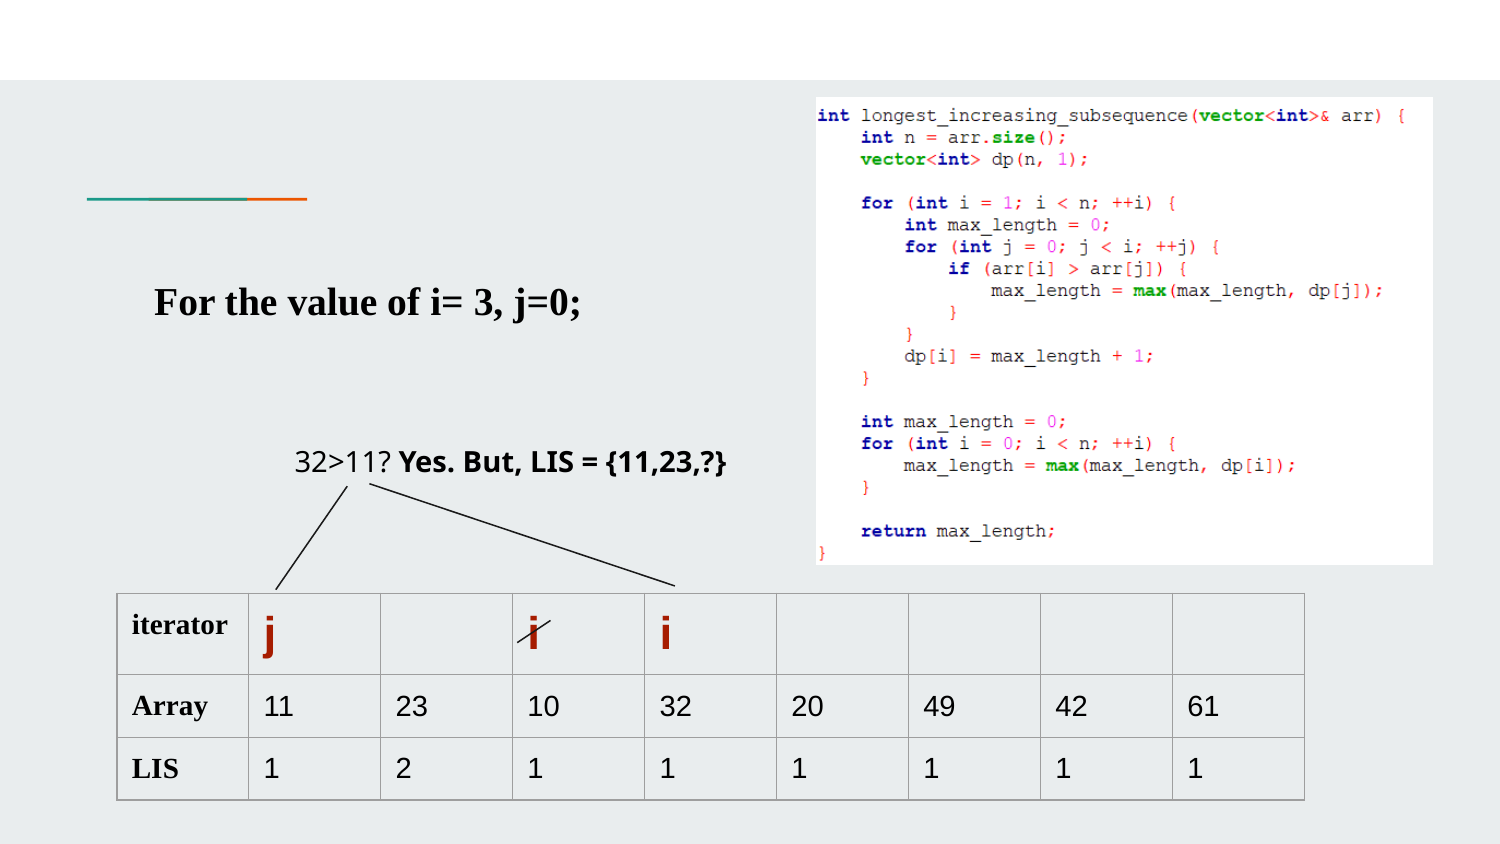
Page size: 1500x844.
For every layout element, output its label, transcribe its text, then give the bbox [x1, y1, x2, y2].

table_cell 1 [1173, 738, 1304, 799]
table_cell 11 [249, 675, 380, 737]
table_header iterator [118, 594, 248, 674]
table_cell 32 [645, 675, 776, 737]
text_box For the value of i= 3, j=0; [139, 261, 704, 322]
table_cell 20 [777, 675, 908, 737]
table_header i [645, 594, 776, 674]
table_header [1173, 594, 1304, 674]
table_header [1041, 594, 1172, 674]
table_cell 1 [513, 738, 644, 799]
table_header i [513, 595, 644, 674]
table_cell 49 [909, 675, 1040, 737]
table_cell LIS [118, 738, 248, 799]
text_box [516, 620, 551, 643]
table_cell 1 [777, 738, 908, 799]
table_cell 2 [381, 738, 512, 799]
table_header [909, 594, 1040, 674]
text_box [369, 483, 676, 587]
table_cell Array [118, 675, 248, 737]
table_cell 42 [1041, 675, 1172, 737]
table_cell 1 [909, 738, 1040, 799]
table_cell 23 [381, 675, 512, 737]
table_cell 61 [1173, 675, 1304, 737]
table_header j [249, 594, 380, 674]
table_header [381, 595, 512, 674]
table_cell 10 [513, 675, 644, 737]
table_cell 1 [249, 738, 380, 799]
picture [815, 97, 1433, 565]
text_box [275, 485, 348, 590]
text_box 32>11? Yes. But, LIS = {11,23,?} [279, 428, 790, 489]
table_header [777, 594, 908, 674]
table_cell 1 [1041, 738, 1172, 799]
table_cell 1 [645, 738, 776, 799]
